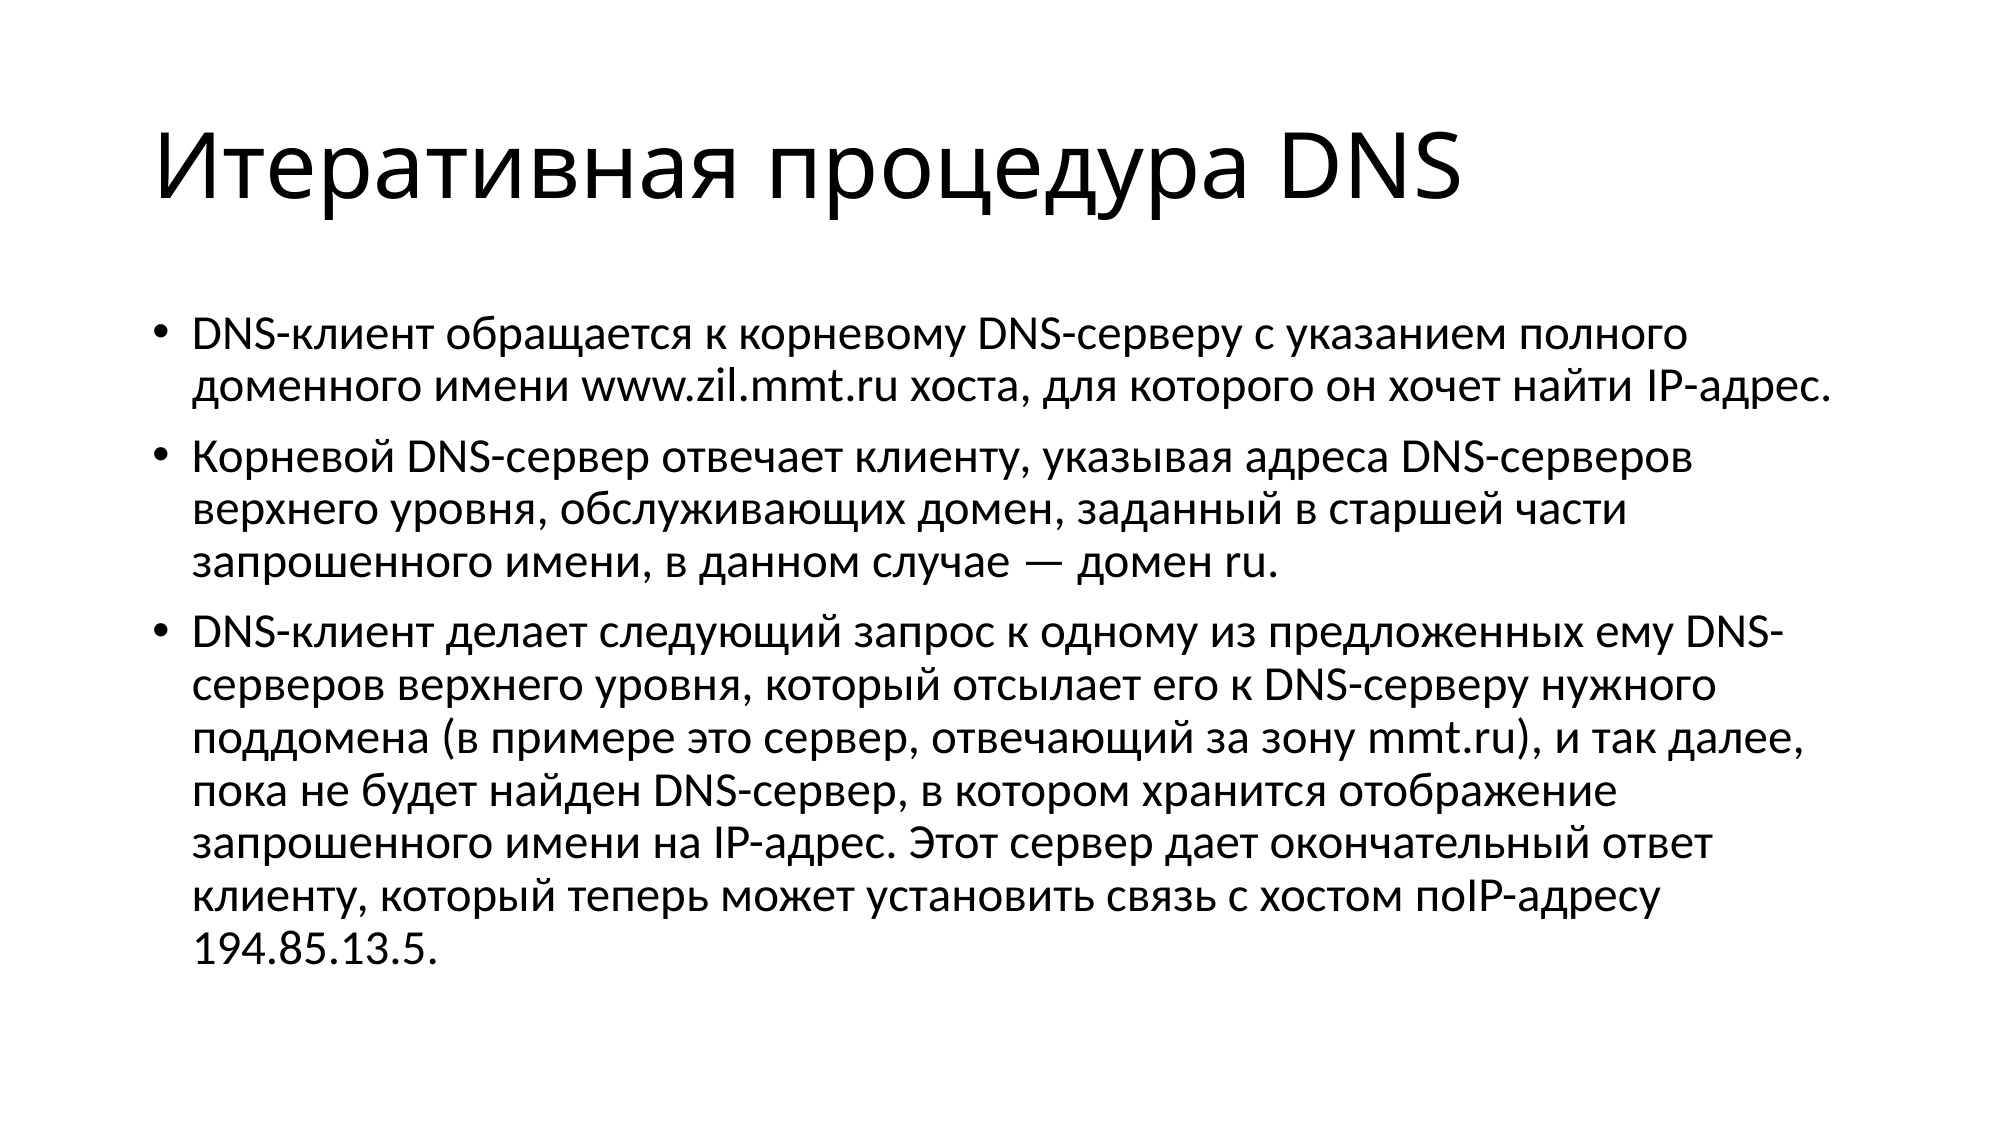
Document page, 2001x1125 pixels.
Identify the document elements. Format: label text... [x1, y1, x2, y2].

title Итеративная процедура DNS [137, 59, 1863, 278]
list DNS-клиент обращается к корневому DNS-серверу с указанием полного доменного имени www.zil.mmt.ru хоста, для которого он хочет найти IР-адрес. Корневой DNS-сервер отвечает клиенту, указывая адреса DNS-серверов верхнего уровня, обслуживающих домен, заданный в старшей части запрошенного имени, в данном случае — домен ru. DNS-клиент делает следующий запрос к одному из предложенных ему DNS-серверов верхнего уровня, который отсылает его к DNS-серверу нужного поддомена (в примере это сервер, отвечающий за зону mmt.ru), и так далее, пока не будет найден DNS-сервер, в котором хранится отображение запрошенного имени на IP-адрес. Этот сервер дает окончательный ответ клиенту, который теперь может установить связь с хостом поIP-адресу 194.85.13.5. [137, 299, 1863, 1014]
